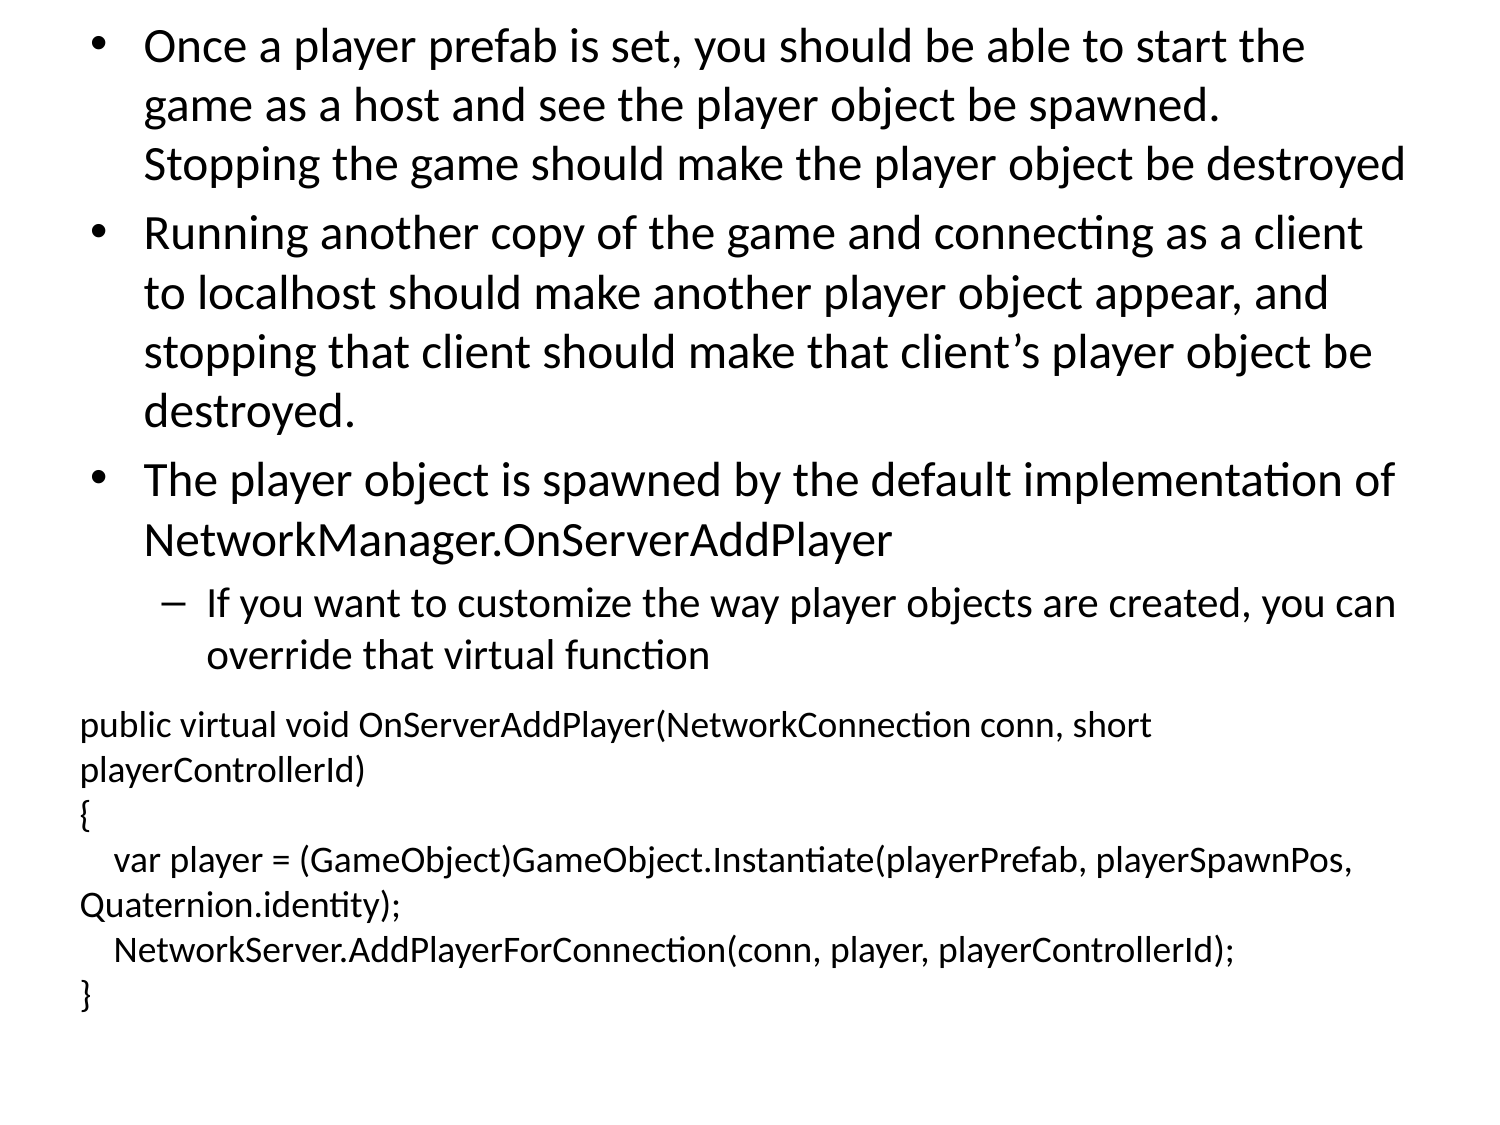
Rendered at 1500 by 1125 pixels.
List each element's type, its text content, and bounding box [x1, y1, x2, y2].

list Once a player prefab is set, you should be able to start the game as a host and see the player object be spawned. Stopping the game should make the player object be destroyed Running another copy of the game and connecting as a client to localhost should make another player object appear, and stopping that client should make that client’s player object be destroyed. The player object is spawned by the default implementation of NetworkManager.OnServerAddPlayer If you want to customize the way player objects are created, you can override that virtual function [75, 5, 1425, 692]
text_box public virtual void OnServerAddPlayer(NetworkConnection conn, short playerControllerId) { var player = (GameObject)GameObject.Instantiate(playerPrefab, playerSpawnPos, Quaternion.identity); NetworkServer.AddPlayerForConnection(conn, player, playerControllerId); } [64, 692, 1459, 1023]
